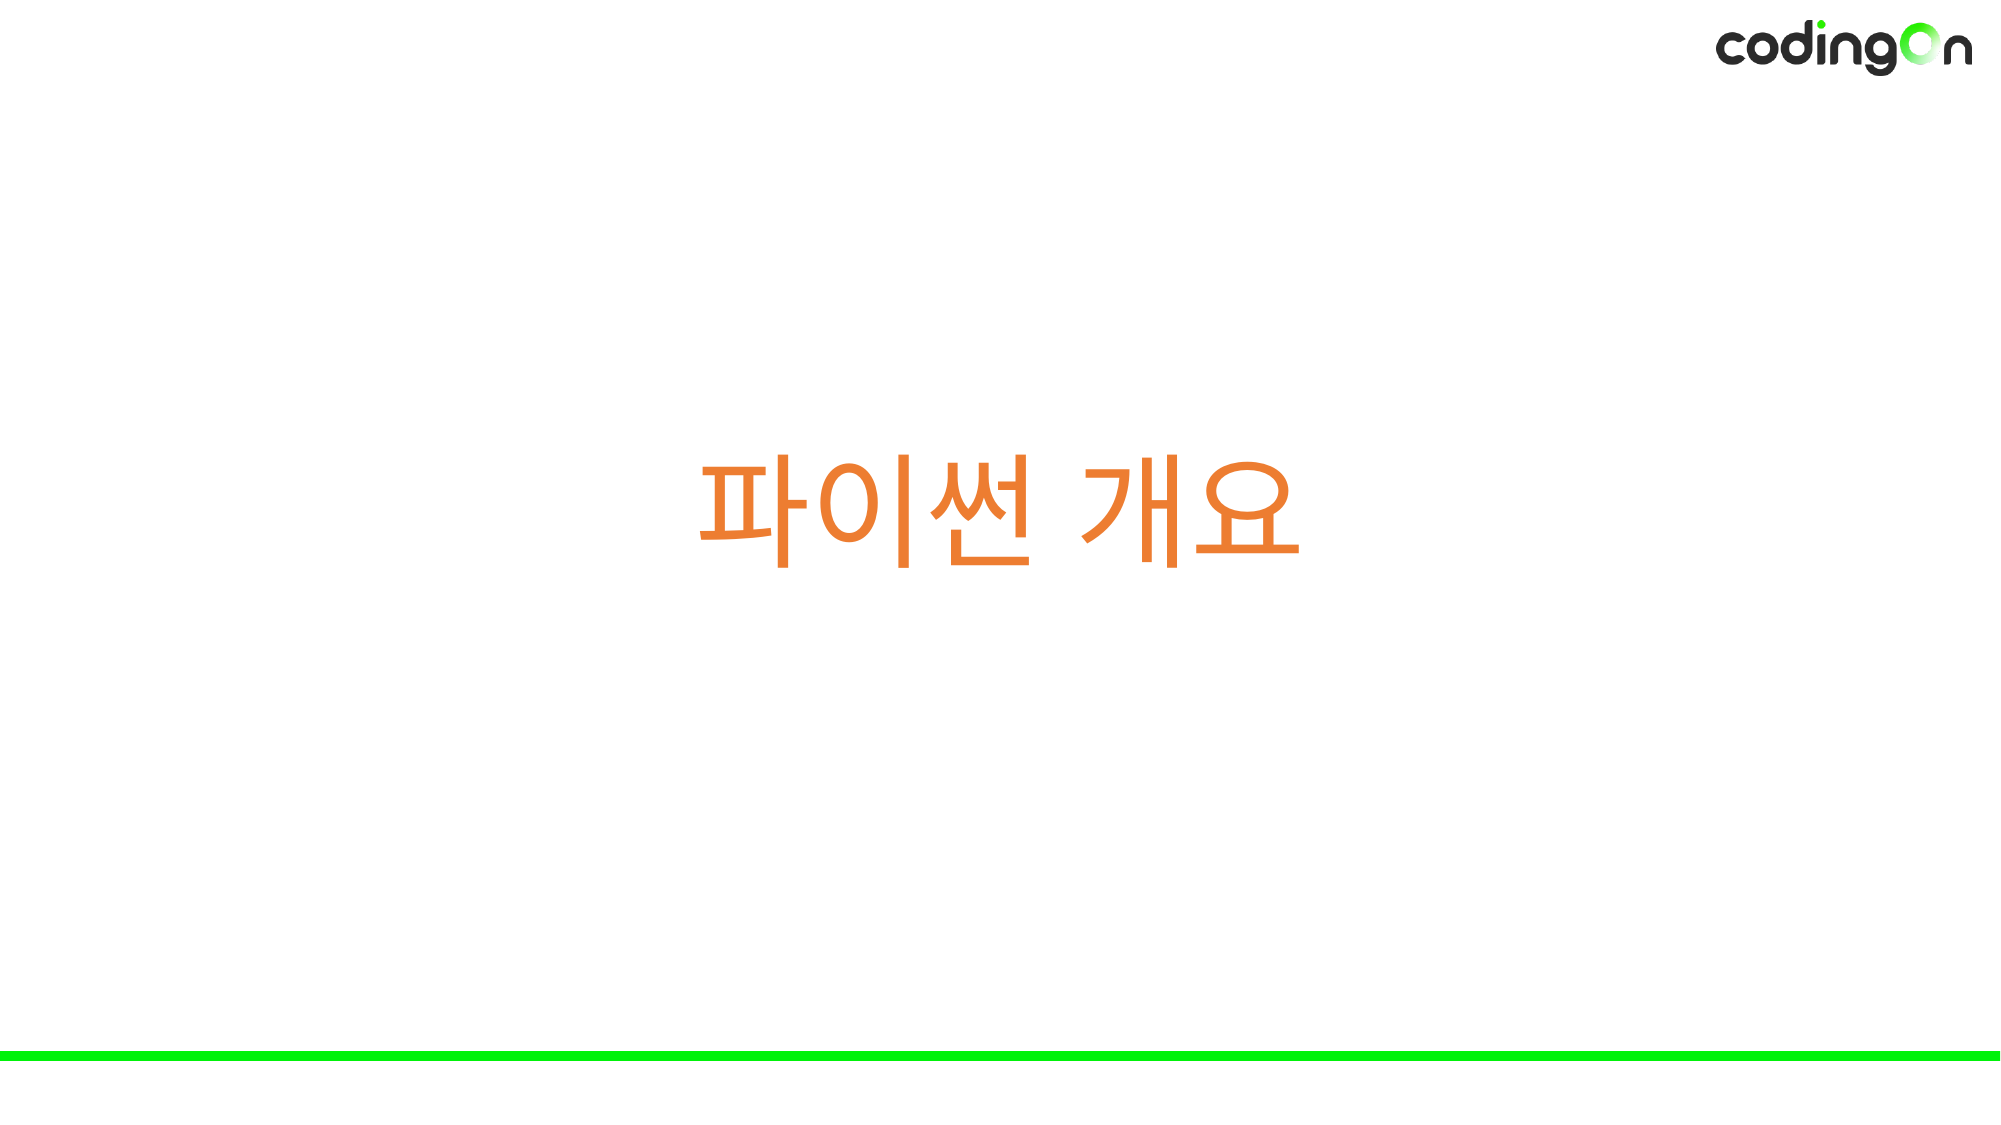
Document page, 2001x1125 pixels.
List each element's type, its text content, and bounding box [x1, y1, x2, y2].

text_box 파이썬 개요 [680, 426, 1320, 592]
picture [1716, 20, 1972, 76]
